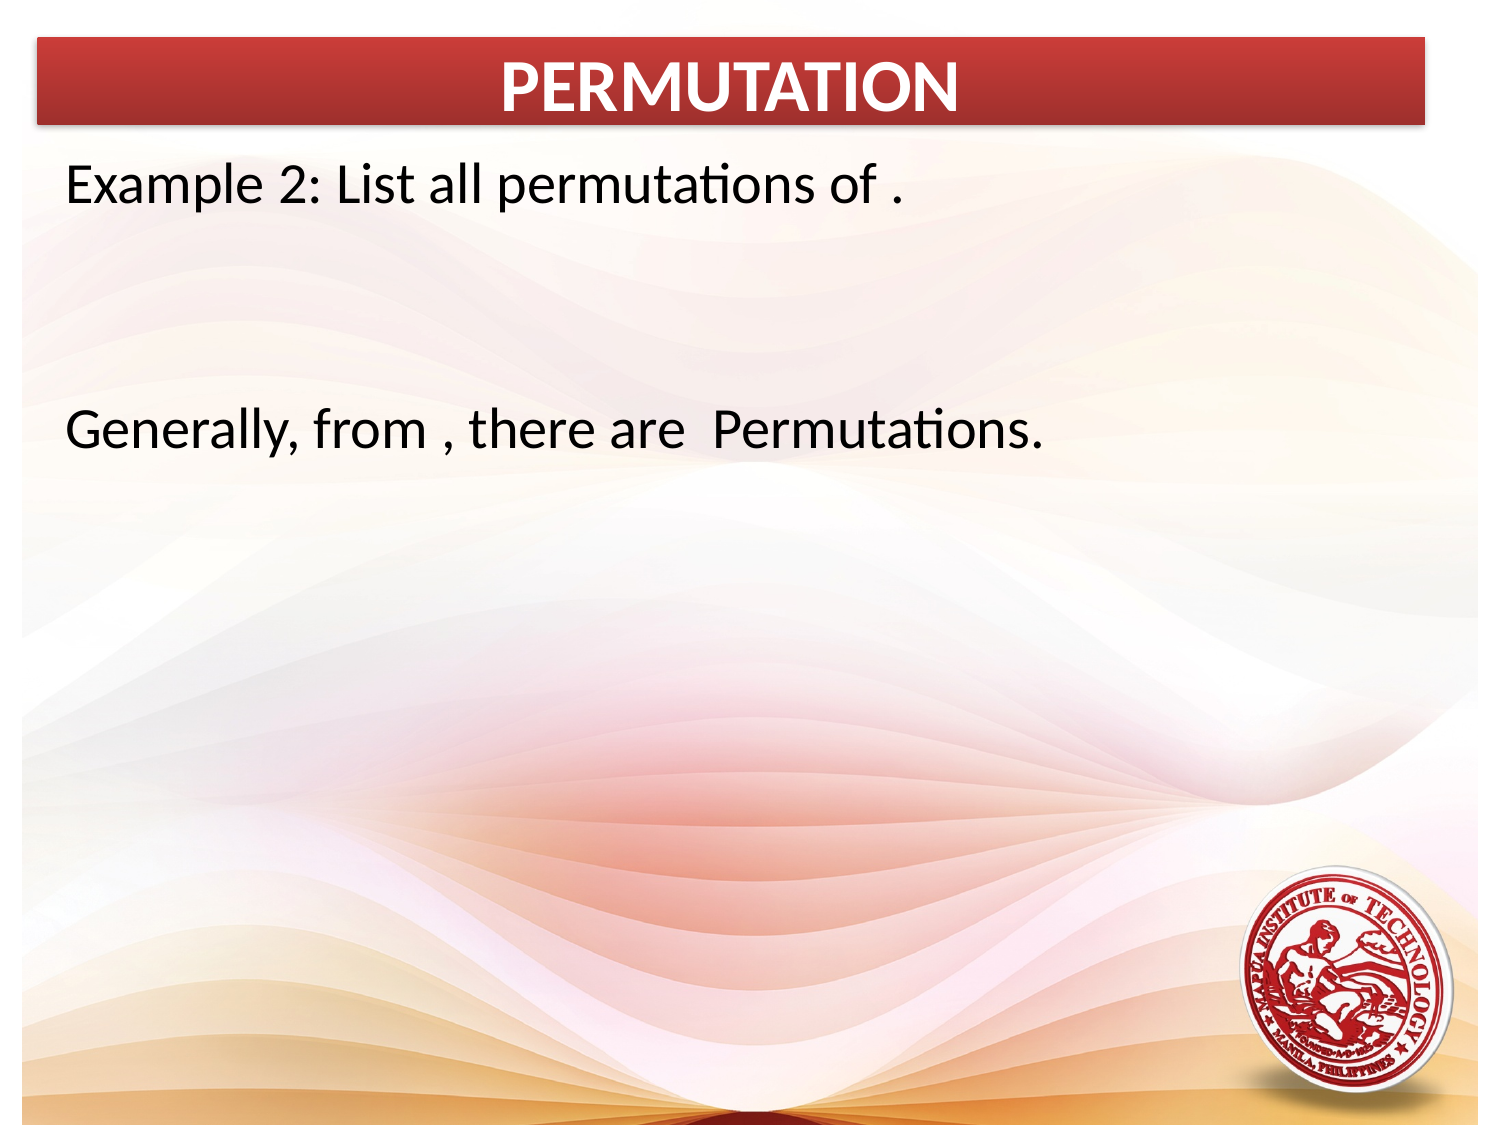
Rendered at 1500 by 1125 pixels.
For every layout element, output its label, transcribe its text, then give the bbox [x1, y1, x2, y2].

text_box PERMUTATION [37, 37, 1425, 125]
picture [22, 0, 1478, 1125]
